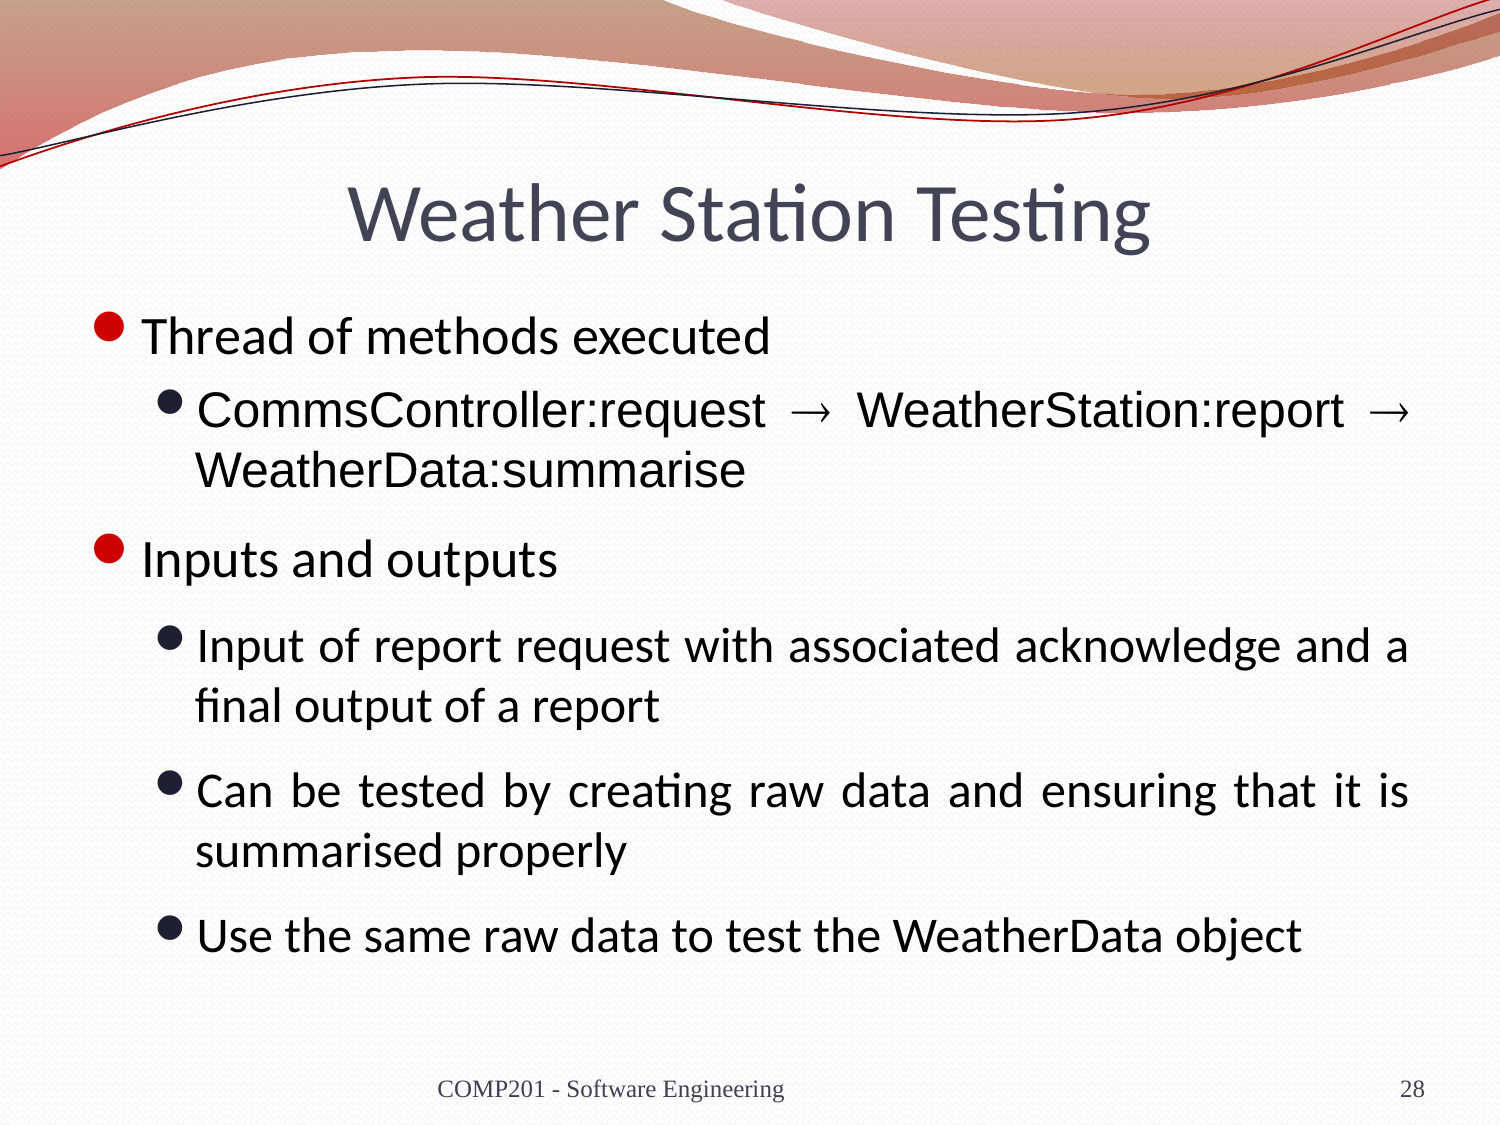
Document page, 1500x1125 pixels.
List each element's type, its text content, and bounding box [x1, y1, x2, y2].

title Weather Station Testing [75, 115, 1425, 258]
slide_number 28 [1299, 1042, 1425, 1103]
footer COMP201 - Software Engineering [437, 1042, 988, 1103]
list Thread of methods executed CommsController:request ® WeatherStation:report ® WeatherData:summarise Inputs and outputs Input of report request with associated acknowledge and a final output of a report Can be tested by creating raw data and ensuring that it is summarised properly Use the same raw data to test the WeatherData object [75, 292, 1425, 1038]
